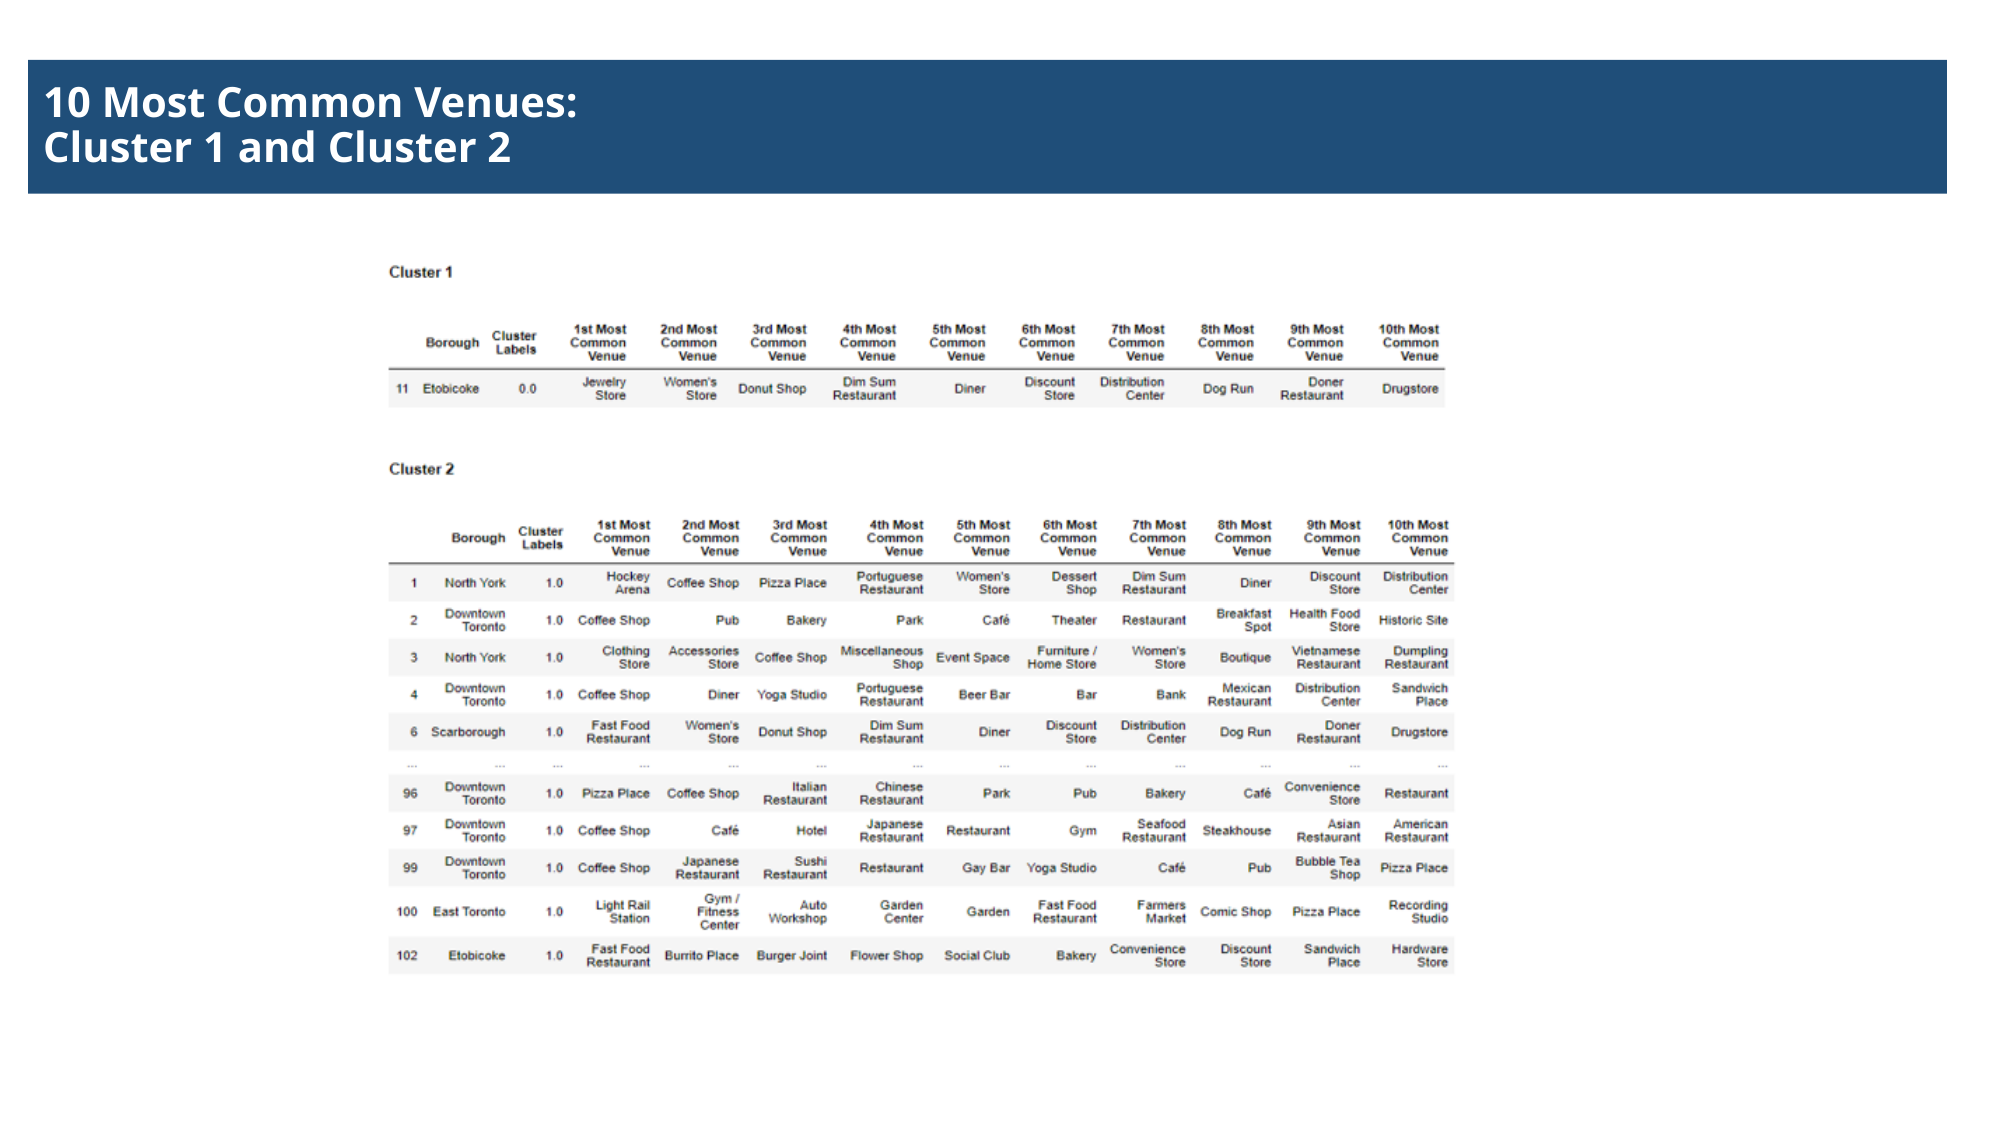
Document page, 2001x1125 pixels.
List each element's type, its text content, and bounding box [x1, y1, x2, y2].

picture [379, 253, 1471, 988]
title 10 Most Common Venues: Cluster 1 and Cluster 2 [28, 59, 1947, 194]
